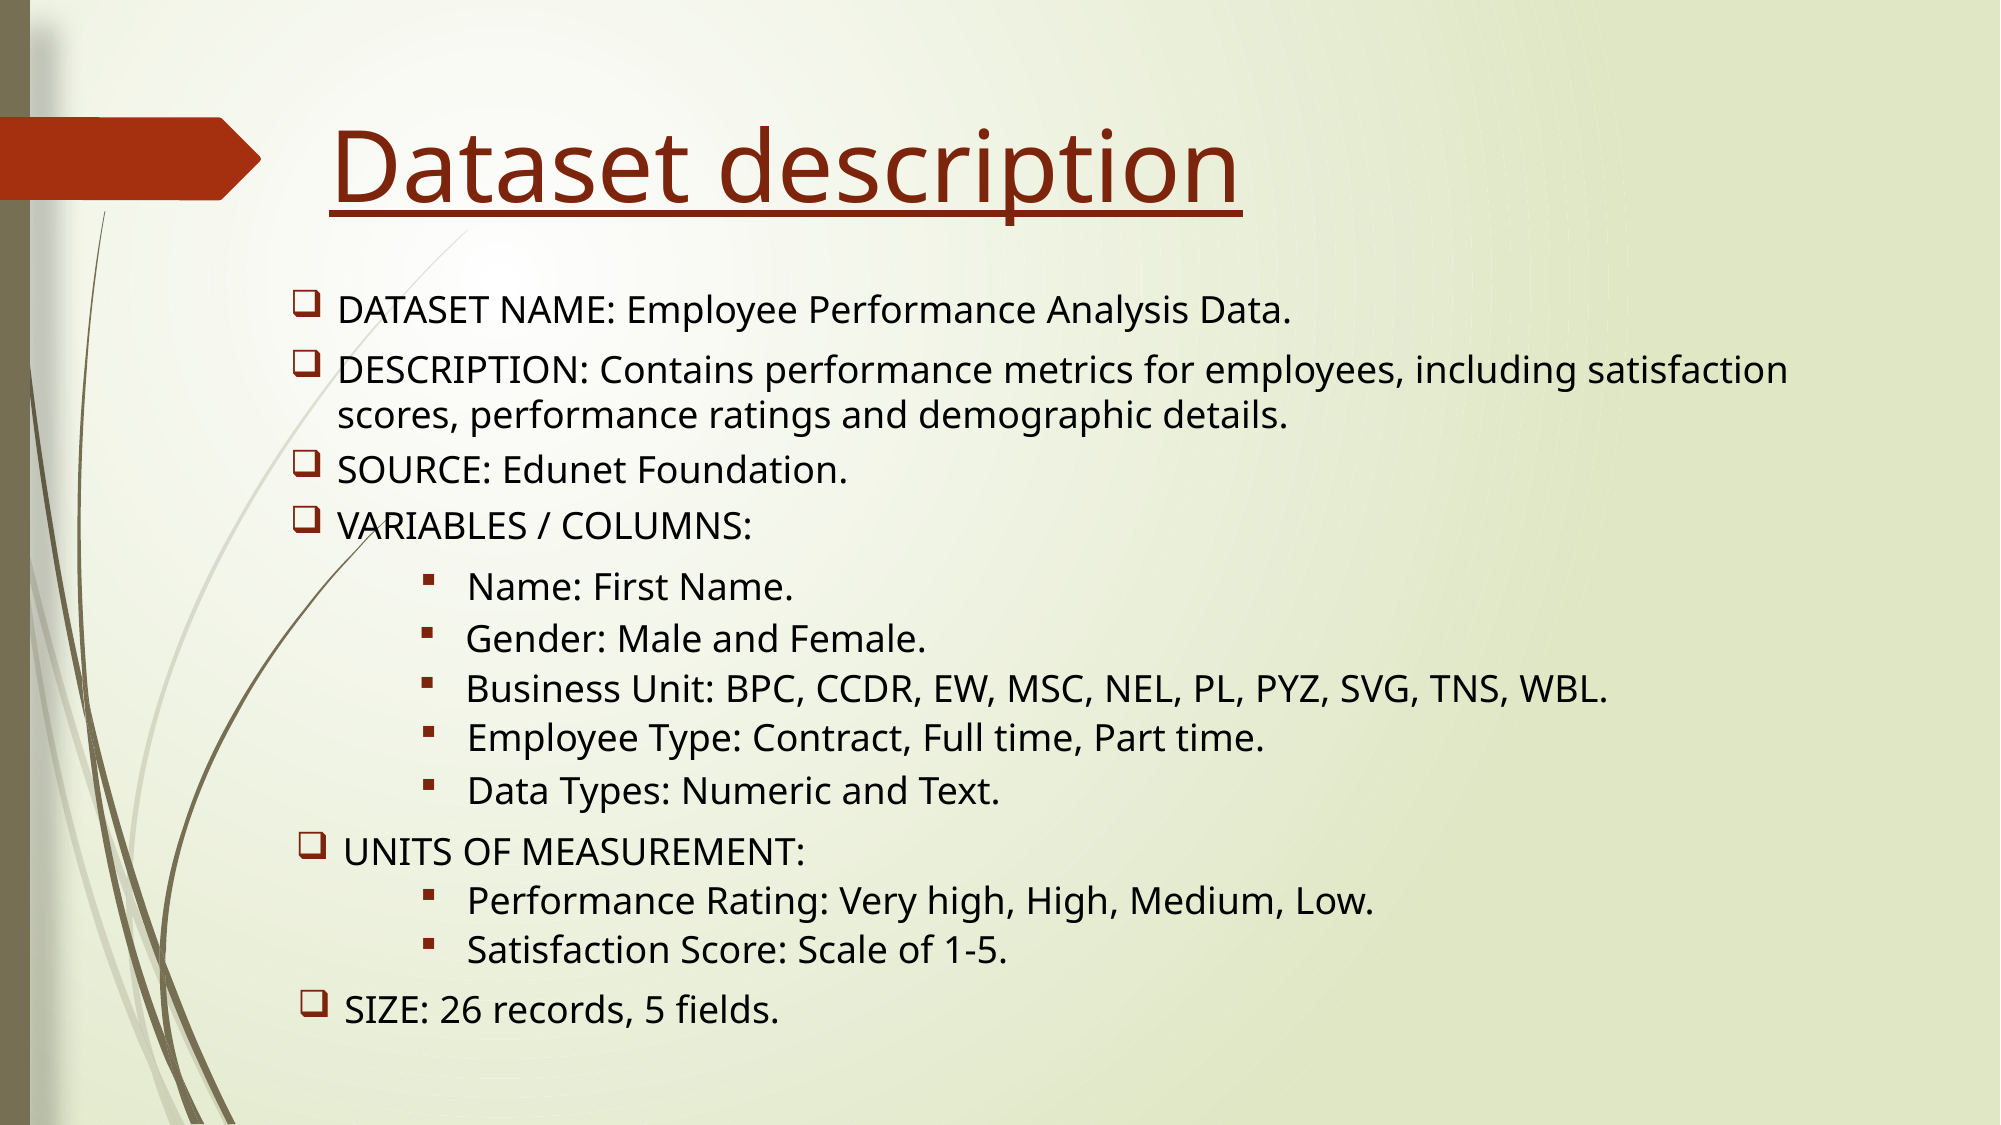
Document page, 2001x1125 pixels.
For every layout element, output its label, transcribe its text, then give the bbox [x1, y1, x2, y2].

text_box Business Unit: BPC, CCDR, EW, MSC, NEL, PL, PYZ, SVG, TNS, WBL. [403, 657, 1861, 718]
text_box DATASET NAME: Employee Performance Analysis Data. [275, 278, 1743, 338]
text_box Satisfaction Score: Scale of 1-5. [405, 918, 1190, 979]
text_box Employee Type: Contract, Full time, Part time. [405, 706, 1646, 812]
text_box VARIABLES / COLUMNS: [275, 494, 1650, 555]
text_box UNITS OF MEASUREMENT: [281, 820, 1033, 881]
text_box Data Types: Numeric and Text. [405, 759, 1216, 820]
text_box DESCRIPTION: Contains performance metrics for employees, including satisfaction scores, performance ratings and demographic details. [275, 338, 1880, 444]
text_box Name: First Name. [405, 555, 1303, 615]
text_box Gender: Male and Female. [403, 607, 1206, 657]
text_box Dataset description [314, 95, 1704, 230]
text_box Performance Rating: Very high, High, Medium, Low. [405, 869, 1678, 930]
text_box SOURCE: Edunet Foundation. [275, 438, 954, 494]
text_box SIZE: 26 records, 5 fields. [282, 979, 910, 1039]
